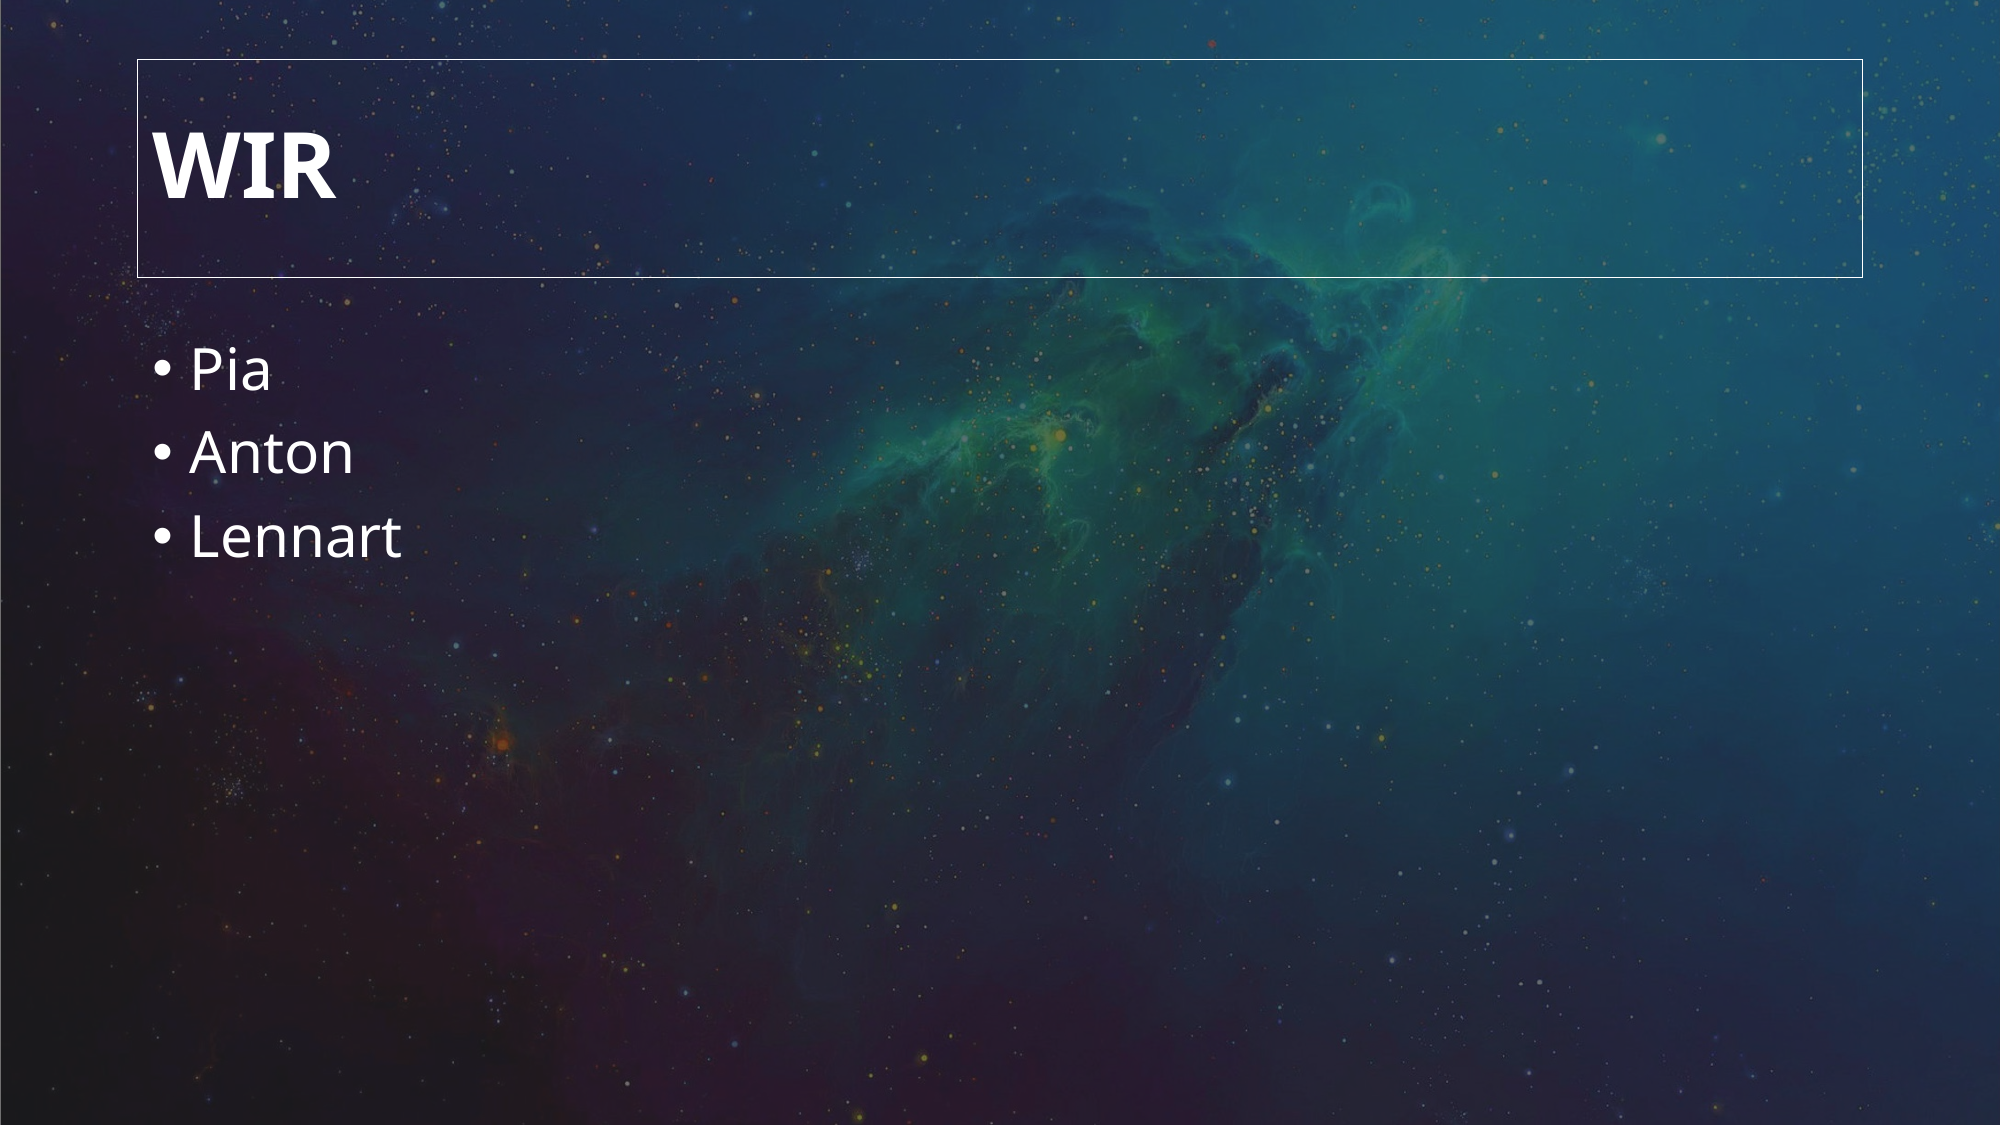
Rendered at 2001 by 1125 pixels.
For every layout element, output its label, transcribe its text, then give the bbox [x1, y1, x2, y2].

title WIR [137, 59, 1863, 278]
text_box [0, 0, 2000, 1125]
list Pia Anton Lennart [137, 332, 1863, 1047]
